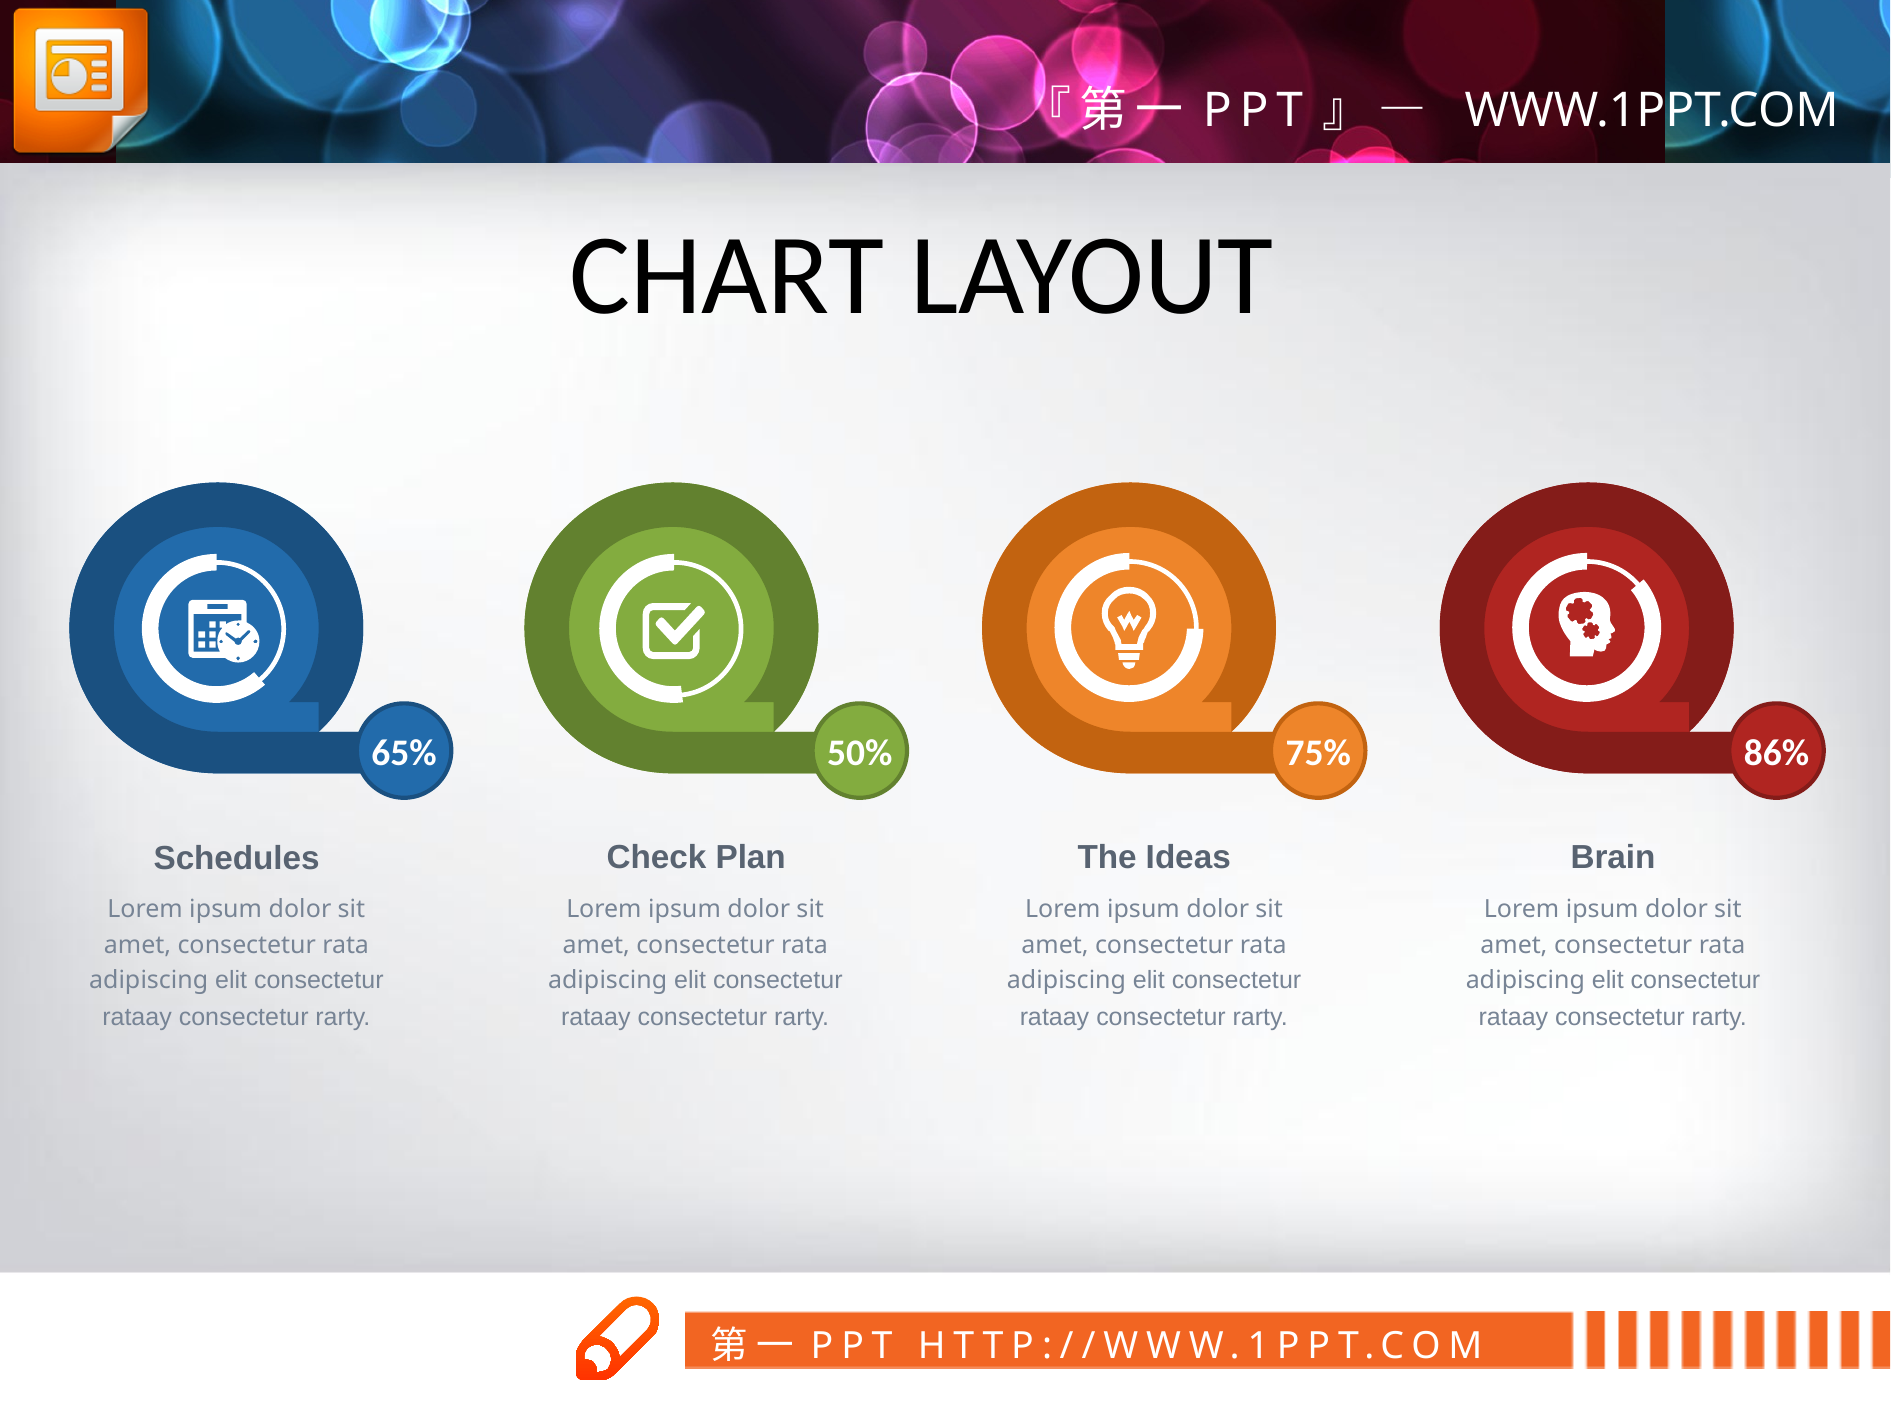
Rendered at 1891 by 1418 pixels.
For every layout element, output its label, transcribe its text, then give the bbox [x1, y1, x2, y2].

text_box Check Plan [591, 828, 801, 883]
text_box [1723, 703, 1830, 798]
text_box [141, 553, 291, 704]
text_box The Ideas [1062, 828, 1246, 883]
picture [685, 1311, 1891, 1369]
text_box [598, 553, 749, 704]
text_box Lorem ipsum dolor sit amet, consectetur rata adipiscing elit consectetur rataay consectetur rarty. [524, 878, 867, 1038]
picture [0, 0, 1891, 1275]
text_box Lorem ipsum dolor sit amet, consectetur rata adipiscing elit consectetur rataay consectetur rarty. [1442, 878, 1785, 1038]
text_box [524, 482, 819, 774]
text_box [1054, 552, 1204, 703]
text_box Brain [1555, 828, 1671, 883]
text_box Schedules [138, 828, 335, 884]
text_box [806, 703, 914, 798]
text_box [1264, 703, 1372, 798]
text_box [69, 482, 364, 774]
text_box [981, 482, 1277, 774]
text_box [350, 703, 458, 798]
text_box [1511, 552, 1662, 703]
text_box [1439, 482, 1734, 774]
text_box CHART LAYOUT [59, 191, 1784, 343]
text_box Lorem ipsum dolor sit amet, consectetur rata adipiscing elit consectetur rataay consectetur rarty. [983, 878, 1326, 1038]
text_box Lorem ipsum dolor sit amet, consectetur rata adipiscing elit consectetur rataay consectetur rarty. [65, 878, 408, 1038]
